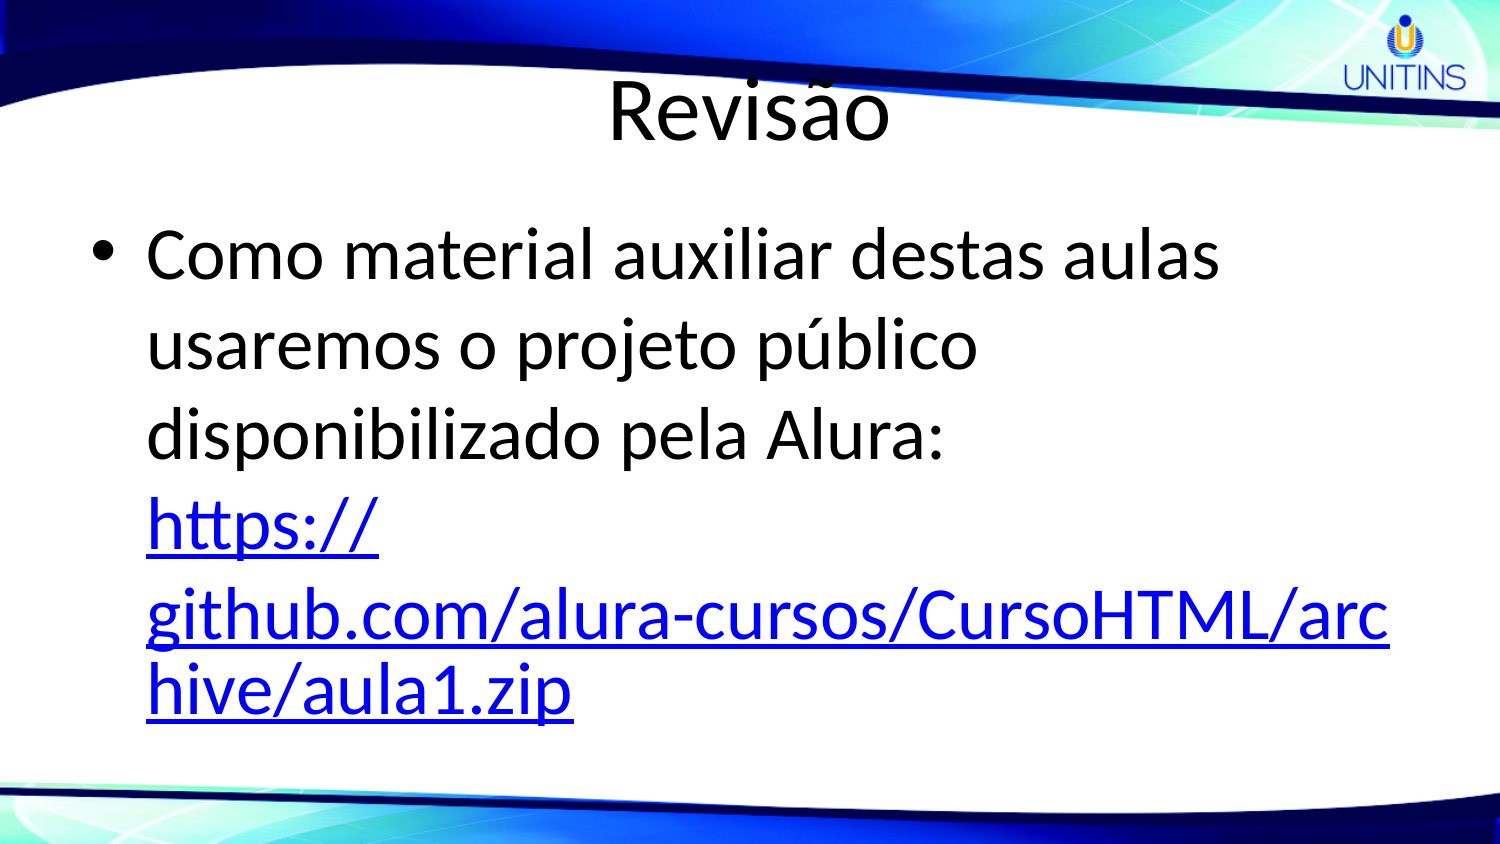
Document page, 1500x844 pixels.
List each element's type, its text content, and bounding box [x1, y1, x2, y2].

list Como material auxiliar destas aulas usaremos o projeto público disponibilizado pela Alura: https://github.com/alura-cursos/CursoHTML/archive/aula1.zip [75, 196, 1425, 754]
title Revisão [75, 33, 1425, 175]
picture [0, 0, 1500, 844]
